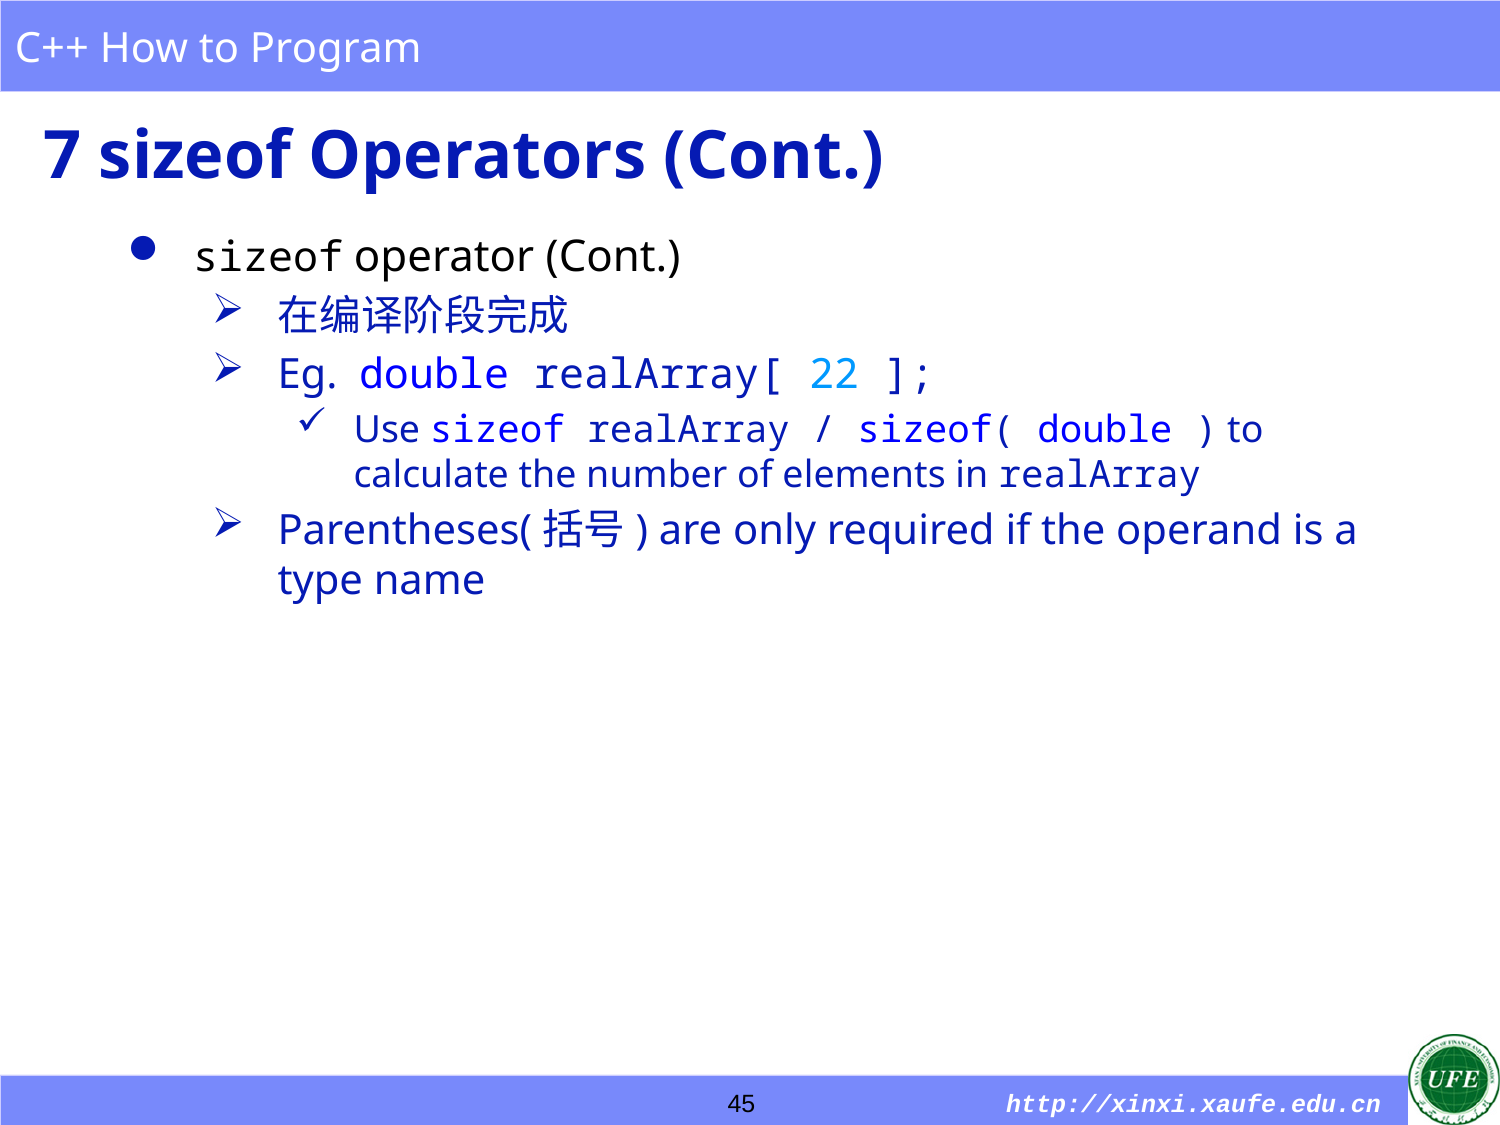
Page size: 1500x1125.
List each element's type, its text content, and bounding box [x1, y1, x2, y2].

list sizeof operator (Cont.) 在编译阶段完成 Eg. double realArray[ 22 ]; Use sizeof realArray / sizeof( double ) to calculate the number of elements in realArray Parentheses(括号) are only required if the operand is a type name [112, 220, 1425, 1038]
title 7 sizeof Operators (Cont.) [28, 102, 1464, 213]
slide_number 45 [712, 1080, 775, 1121]
picture [1408, 1034, 1500, 1125]
